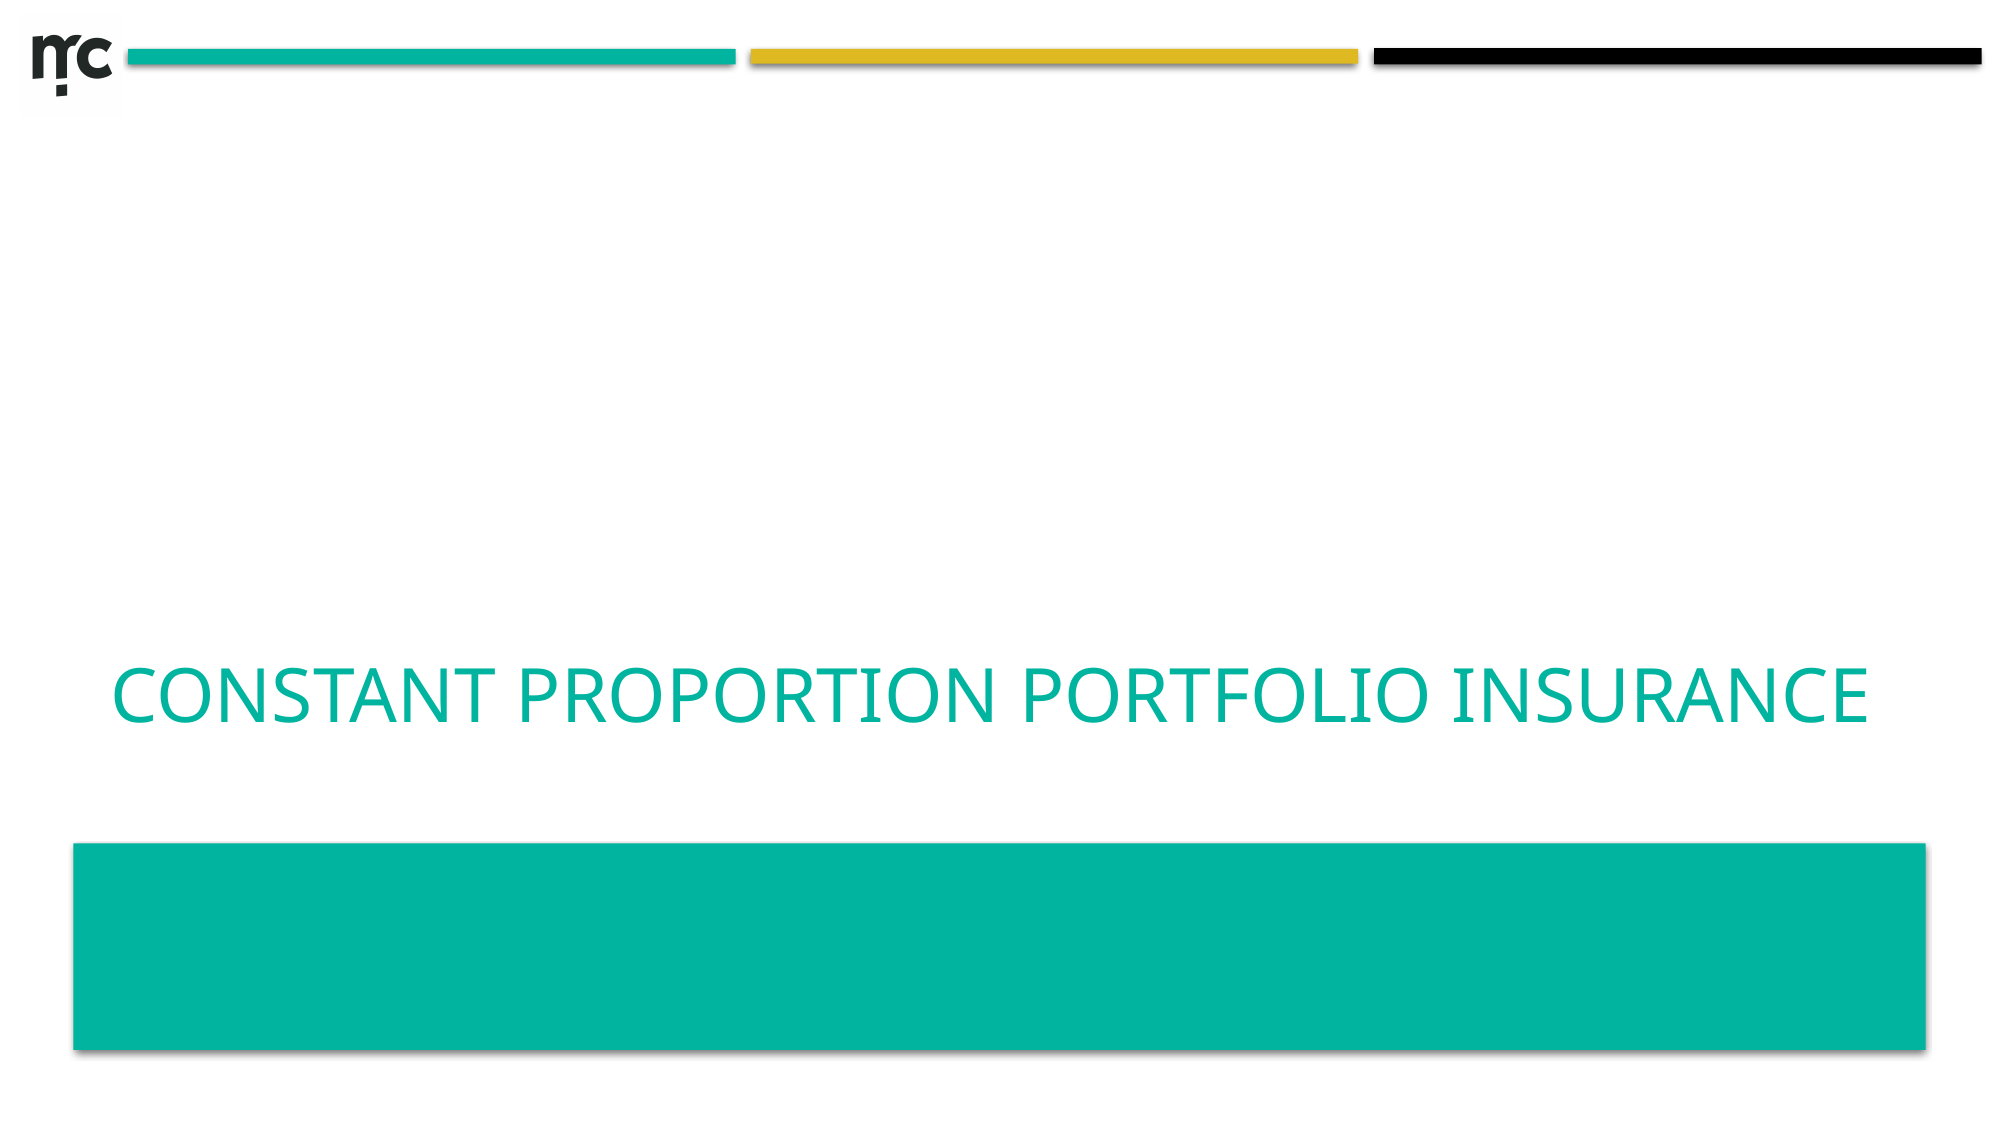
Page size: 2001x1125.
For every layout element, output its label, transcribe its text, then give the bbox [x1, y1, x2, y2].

title Constant Proportion Portfolio insurance [95, 499, 1905, 745]
picture [20, 13, 123, 116]
